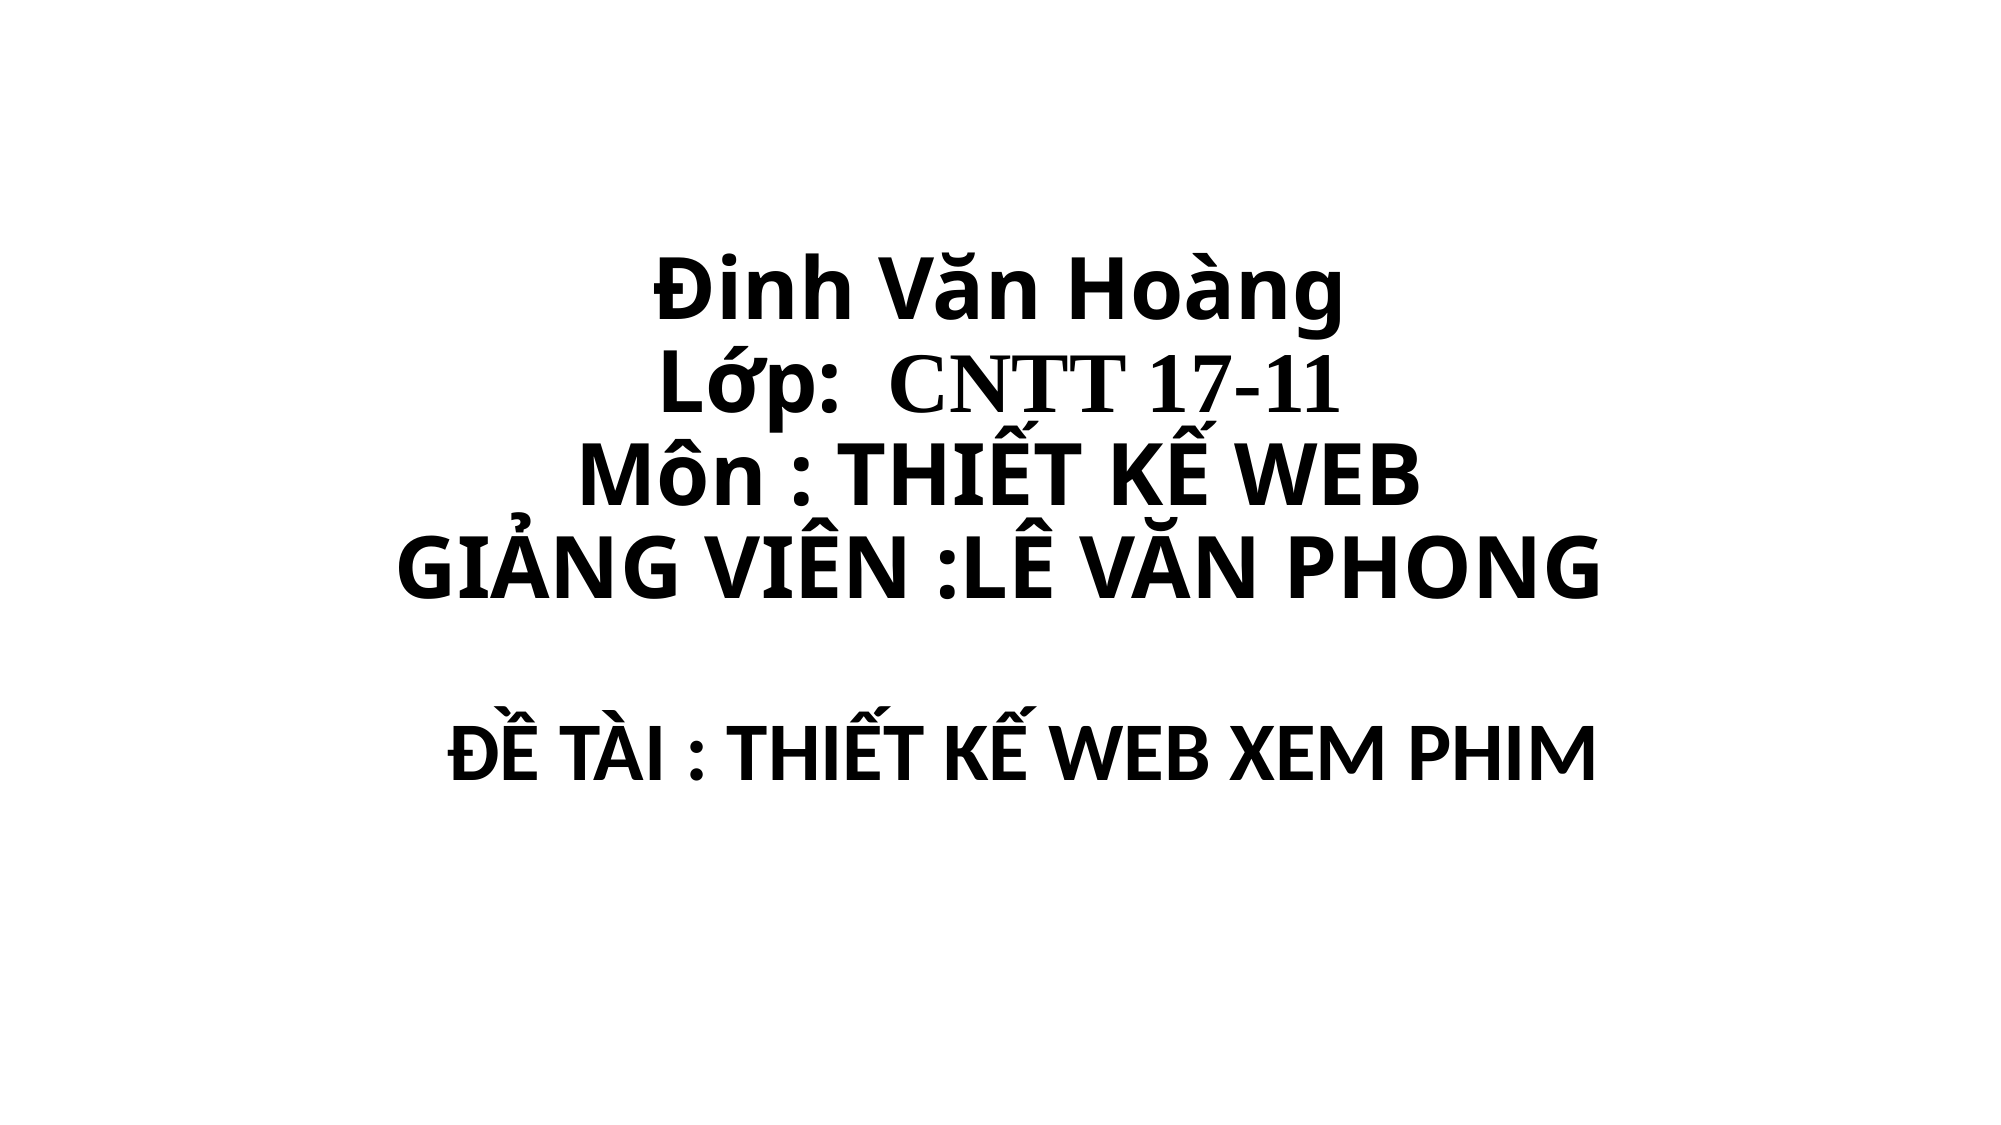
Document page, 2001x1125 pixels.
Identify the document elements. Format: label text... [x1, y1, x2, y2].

title Đinh Văn Hoàng Lớp: CNTT 17-11 Môn : THIẾT KẾ WEB GIẢNG VIÊN :LÊ VĂN PHONG [140, 233, 1860, 625]
subtitle ĐỀ TÀI : THIẾT KẾ WEB XEM PHIM [272, 701, 1773, 973]
